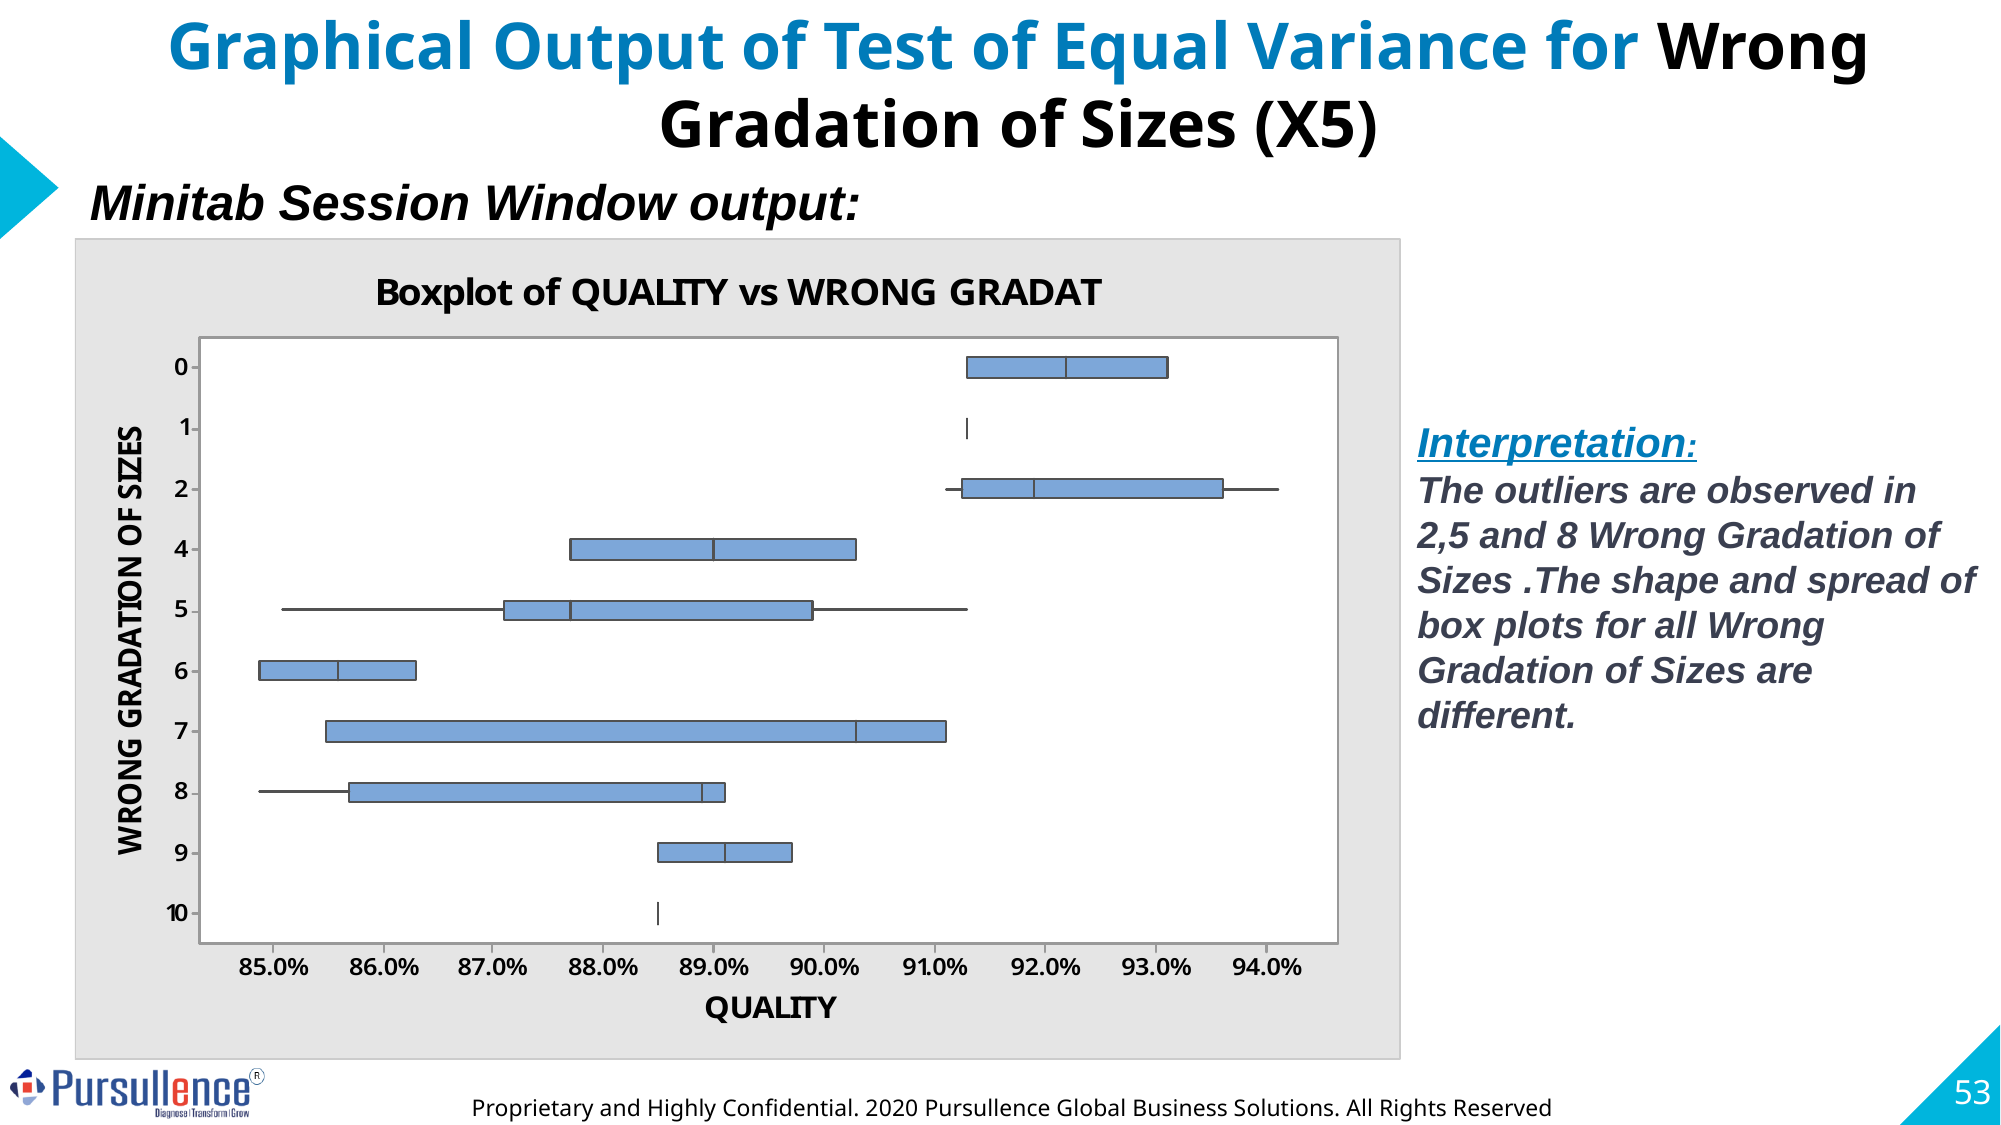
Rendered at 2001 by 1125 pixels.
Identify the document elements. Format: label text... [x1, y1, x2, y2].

slide_number 53 [1891, 1014, 1992, 1117]
text_box Minitab Session Window output: [74, 163, 895, 238]
text_box Graphical Output of Test of Equal Variance for Wrong Gradation of Sizes (X5) [134, 30, 1904, 136]
text_box Interpretation: The outliers are observed in 2,5 and 8 Wrong Gradation of Sizes .The shape and spread of box plots for all Wrong Gradation of Sizes are different. [1407, 408, 1992, 744]
picture [0, 238, 1403, 1122]
text_box Proprietary and Highly Confidential. 2020 Pursullence Global Business Solutions. All Rights Reserved [456, 1085, 1734, 1125]
